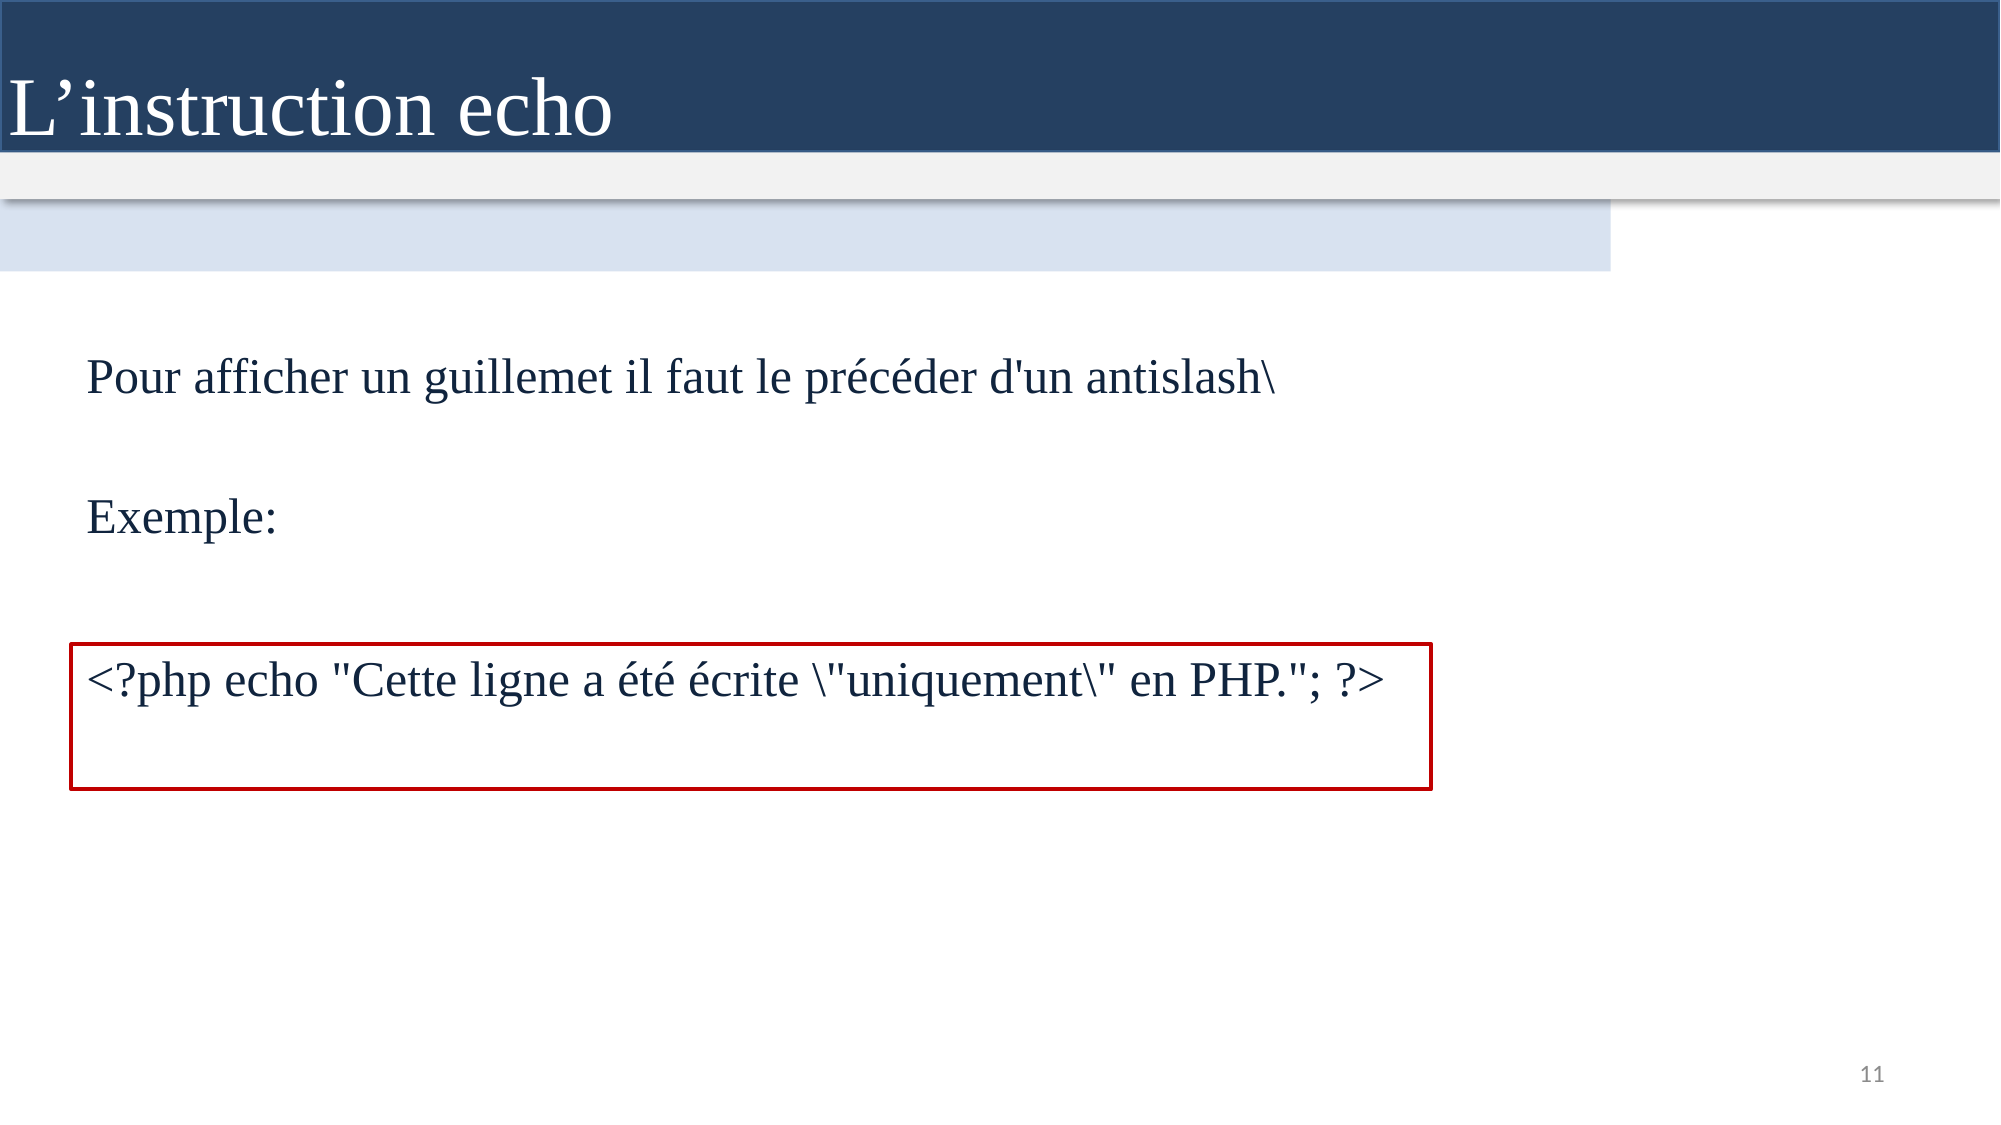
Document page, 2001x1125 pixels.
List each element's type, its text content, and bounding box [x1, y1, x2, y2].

text_box [69, 642, 1433, 791]
text_box L’instruction echo [0, 44, 1088, 150]
list Pour afficher un guillemet il faut le précéder d'un antislash\ Exemple: <?php echo "Cette ligne a été écrite \"uniquement\" en PHP."; ?> [71, 335, 1862, 851]
text_box [0, 0, 2000, 150]
text_box [0, 208, 1613, 273]
text_box [0, 150, 2000, 201]
slide_number 11 [1433, 1042, 1900, 1103]
